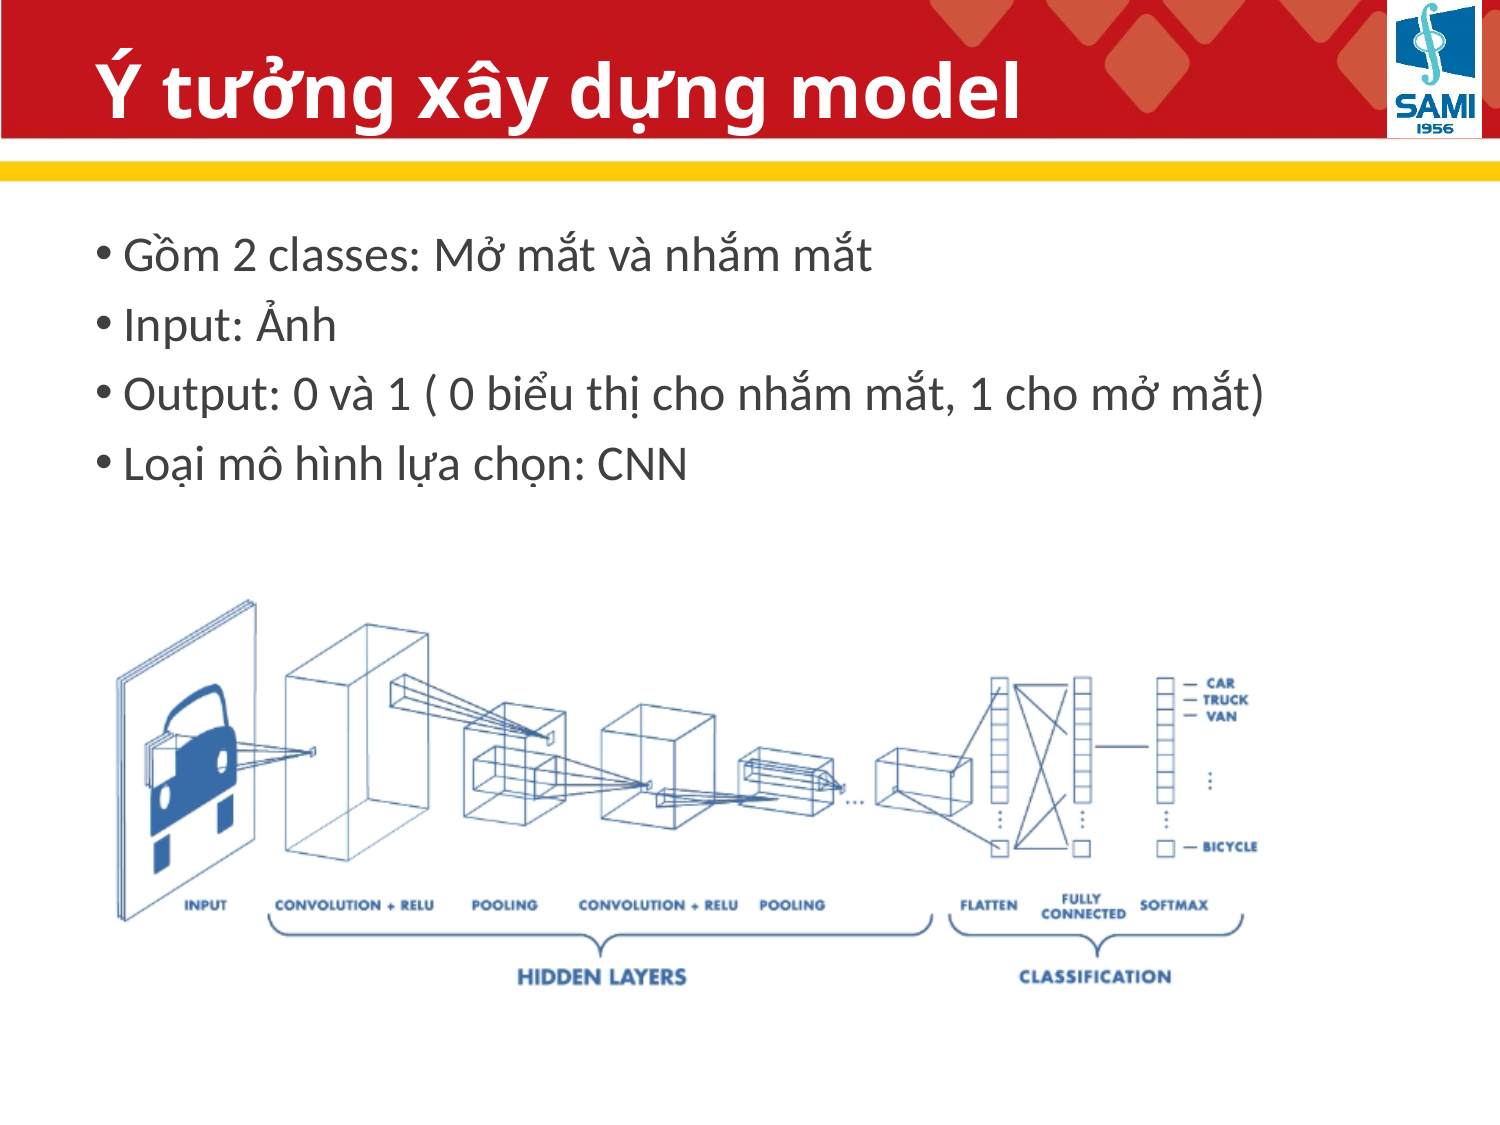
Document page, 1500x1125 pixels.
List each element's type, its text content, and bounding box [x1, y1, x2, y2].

list Gồm 2 classes: Mở mắt và nhắm mắt Input: Ảnh Output: 0 và 1 ( 0 biểu thị cho nhắm mắt, 1 cho mở mắt) Loại mô hình lựa chọn: CNN [80, 220, 1397, 1025]
picture [0, 0, 1500, 1125]
title Ý tưởng xây dựng model [80, 0, 1397, 204]
